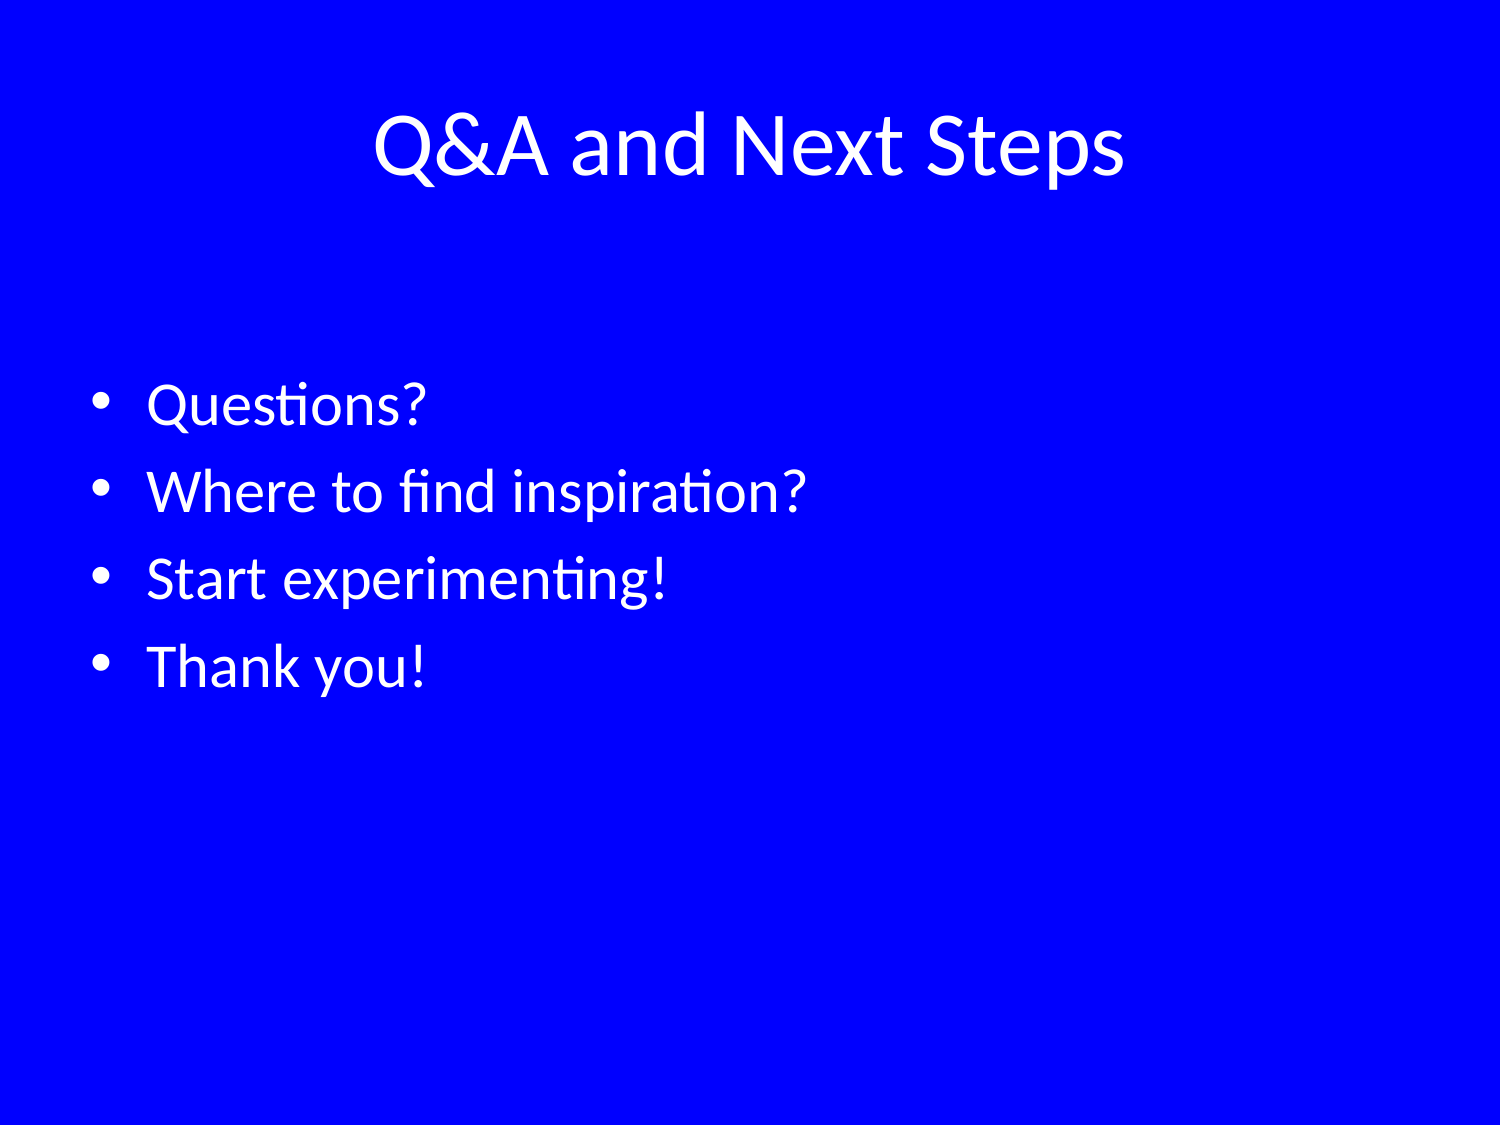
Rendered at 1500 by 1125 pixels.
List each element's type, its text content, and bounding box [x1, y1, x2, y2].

title Q&A and Next Steps [75, 45, 1425, 233]
list Questions? Where to find inspiration? Start experimenting! Thank you! [75, 262, 1425, 1005]
